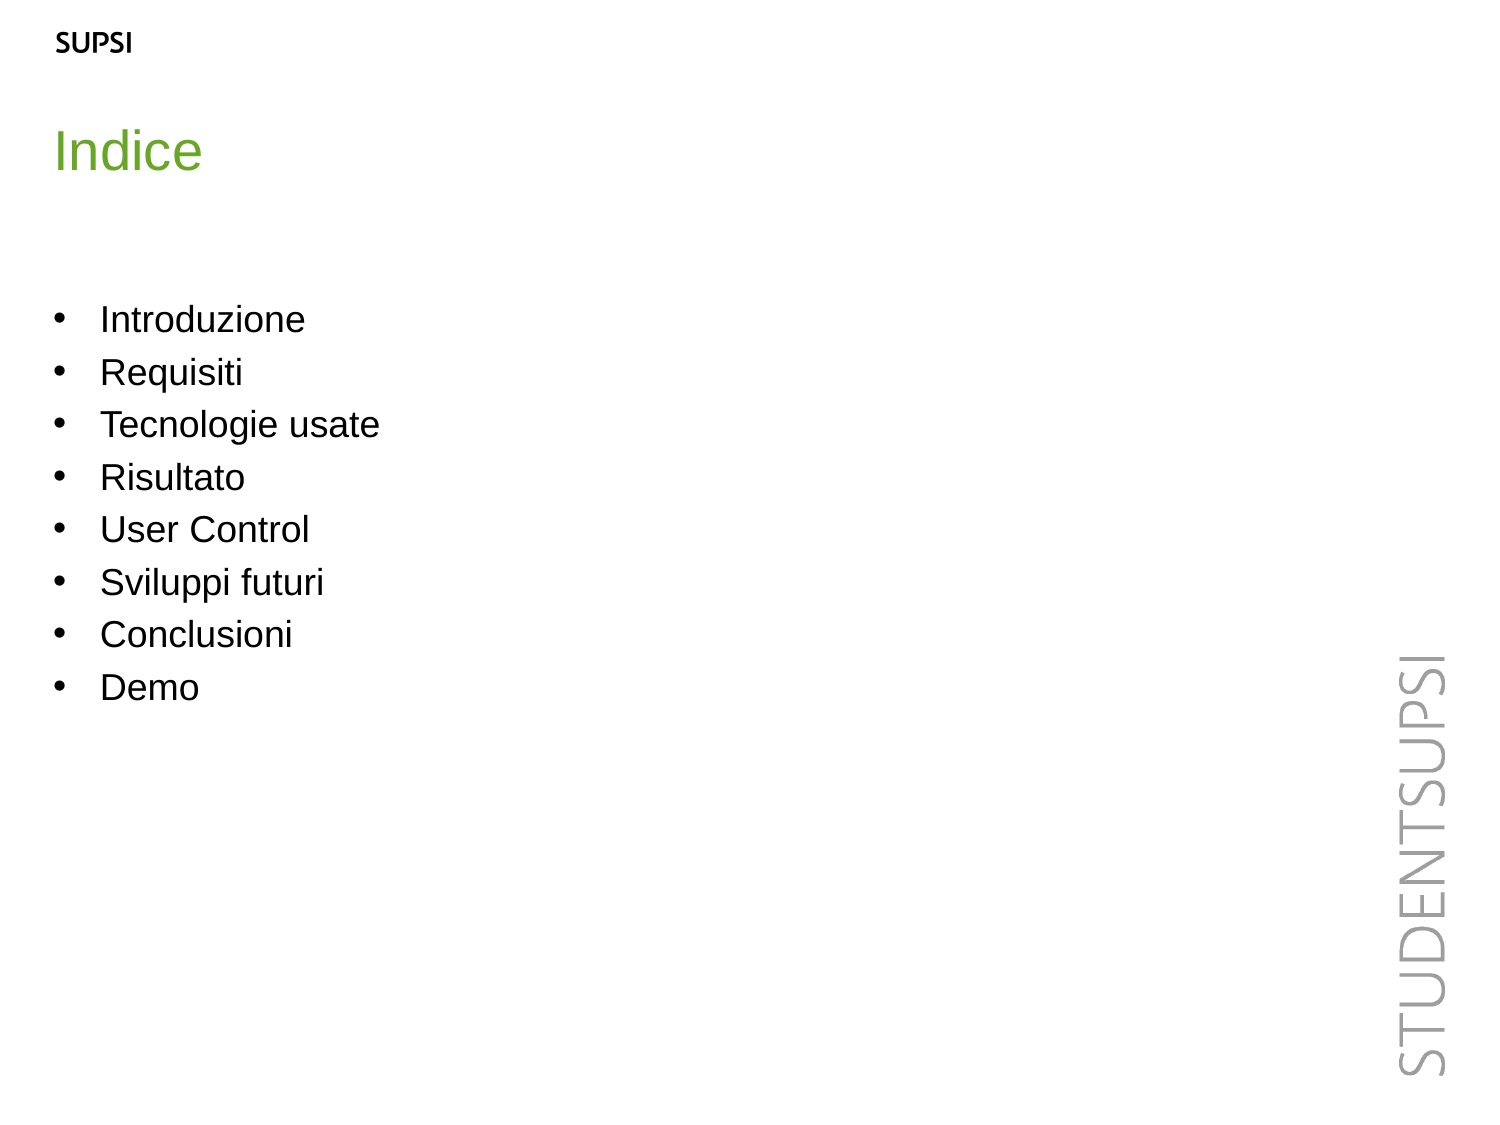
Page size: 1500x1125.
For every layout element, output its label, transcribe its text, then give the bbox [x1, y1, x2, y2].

list Indice [53, 114, 1341, 267]
list Introduzione Requisiti Tecnologie usate Risultato User Control Sviluppi futuri Conclusioni Demo [53, 295, 987, 993]
picture [56, 30, 134, 53]
picture [1399, 657, 1445, 1076]
